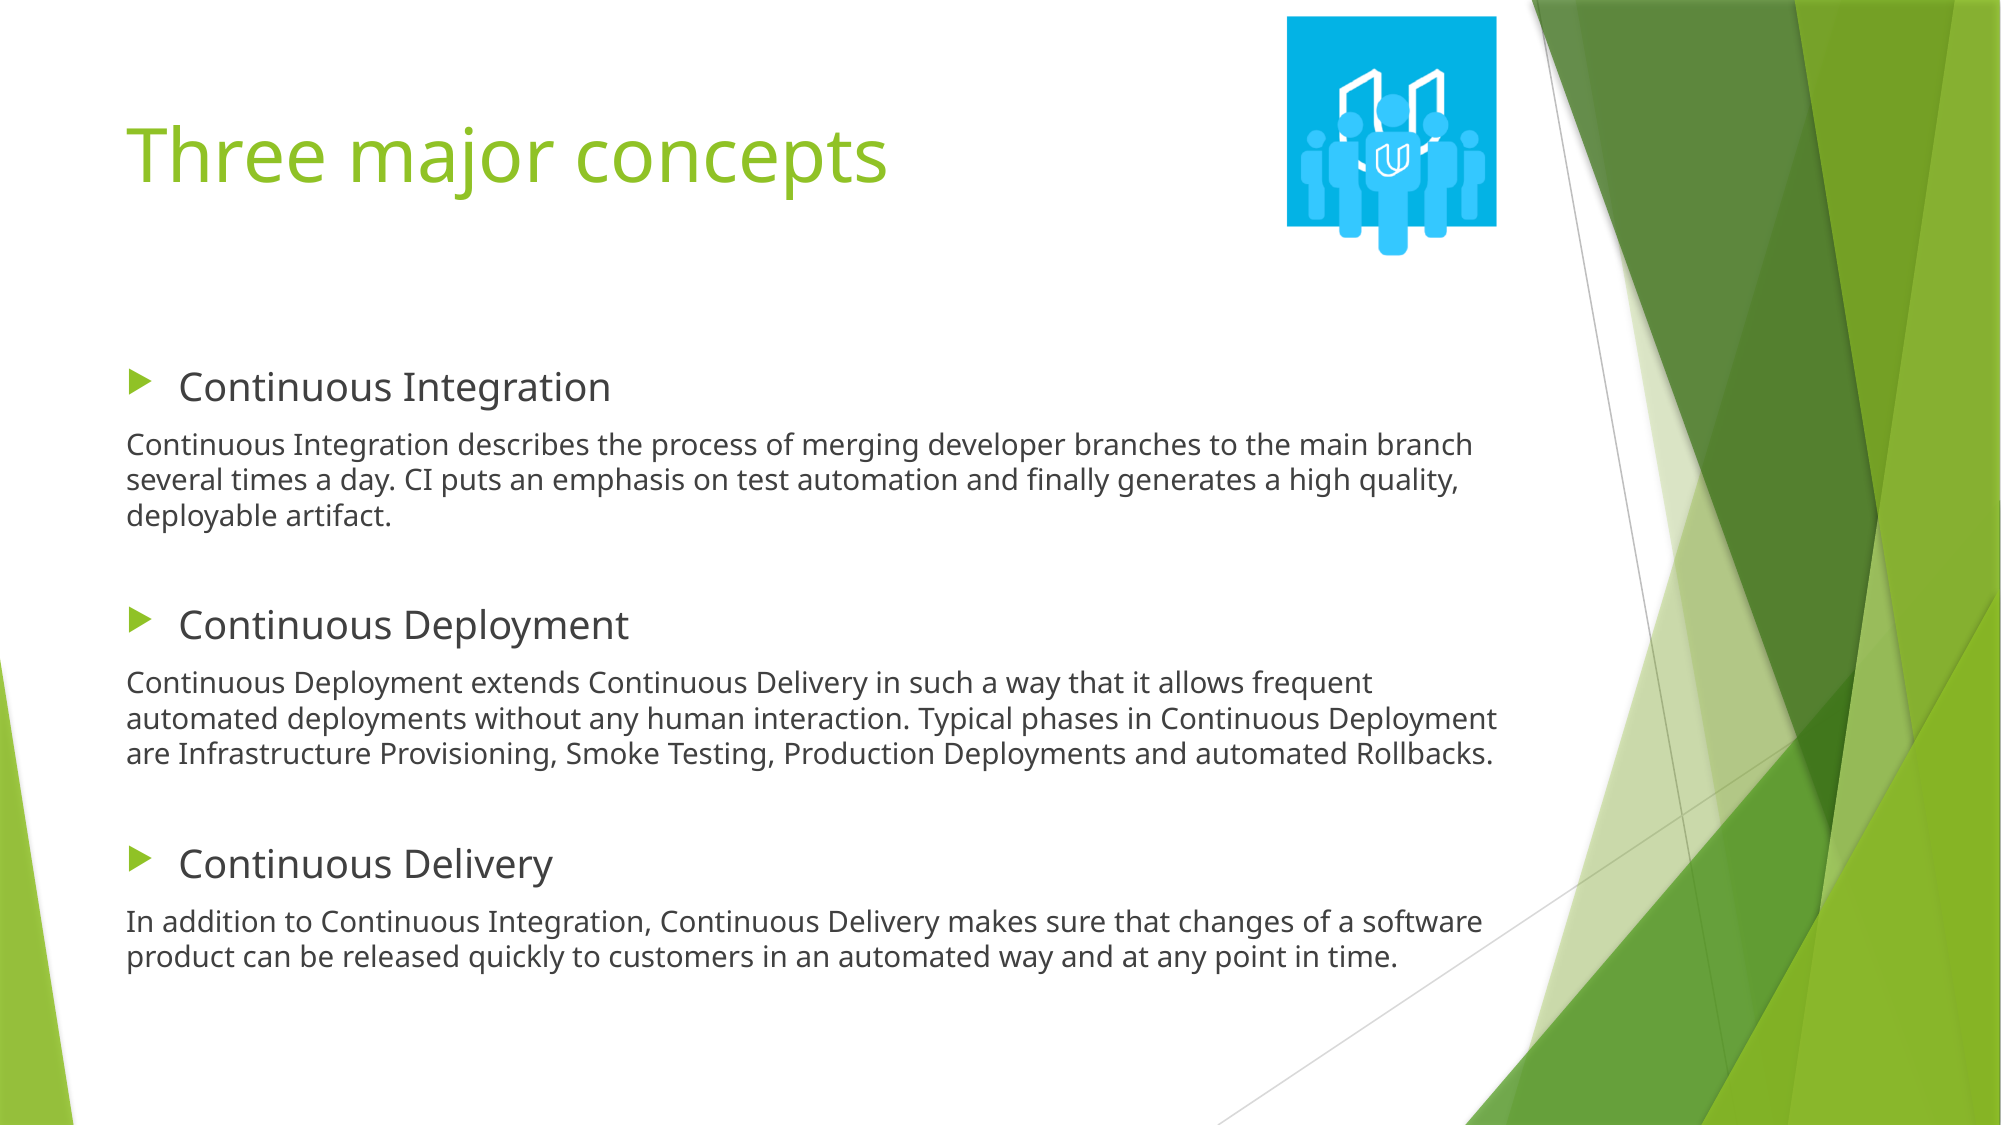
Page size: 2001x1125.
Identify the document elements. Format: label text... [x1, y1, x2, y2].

picture [1263, 0, 1522, 257]
list Continuous Integration Continuous Integration describes the process of merging developer branches to the main branch several times a day. CI puts an emphasis on test automation and finally generates a high quality, deployable artifact. Continuous Deployment Continuous Deployment extends Continuous Delivery in such a way that it allows frequent automated deployments without any human interaction. Typical phases in Continuous Deployment are Infrastructure Provisioning, Smoke Testing, Production Deployments and automated Rollbacks. Continuous Delivery In addition to Continuous Integration, Continuous Delivery makes sure that changes of a software product can be released quickly to customers in an automated way and at any point in time. [111, 354, 1522, 992]
title Three major concepts [111, 99, 1522, 317]
